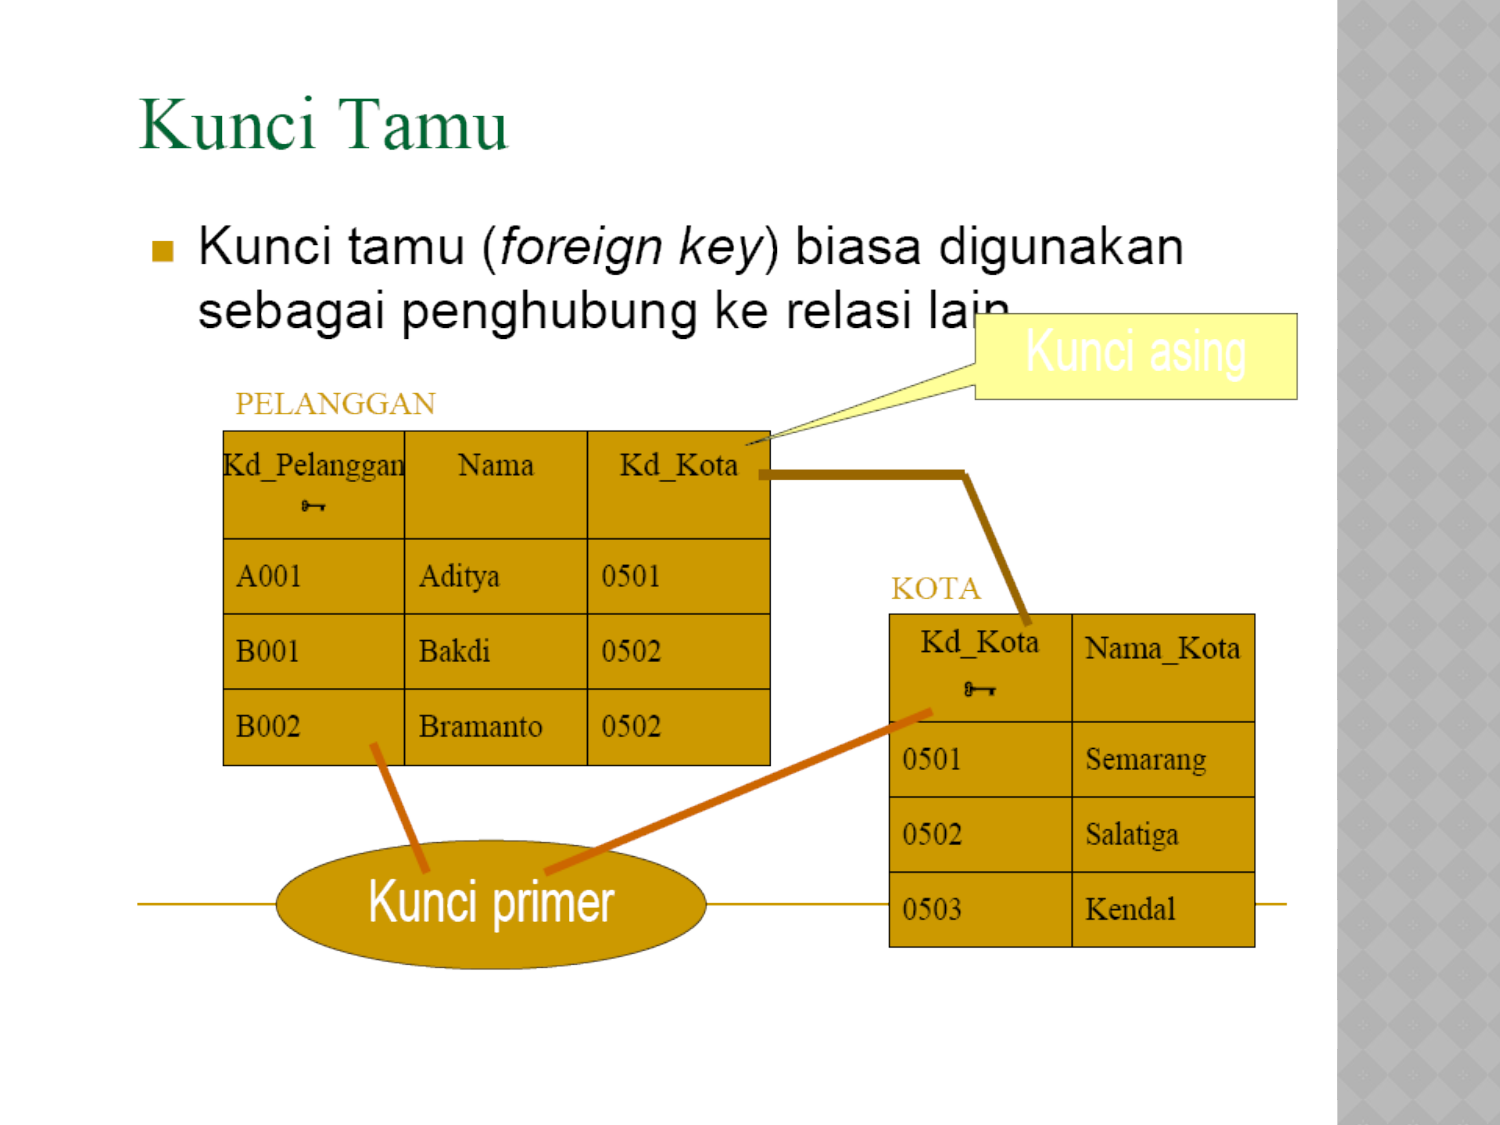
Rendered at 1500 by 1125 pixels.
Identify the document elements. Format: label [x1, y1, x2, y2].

picture [137, 87, 1319, 981]
